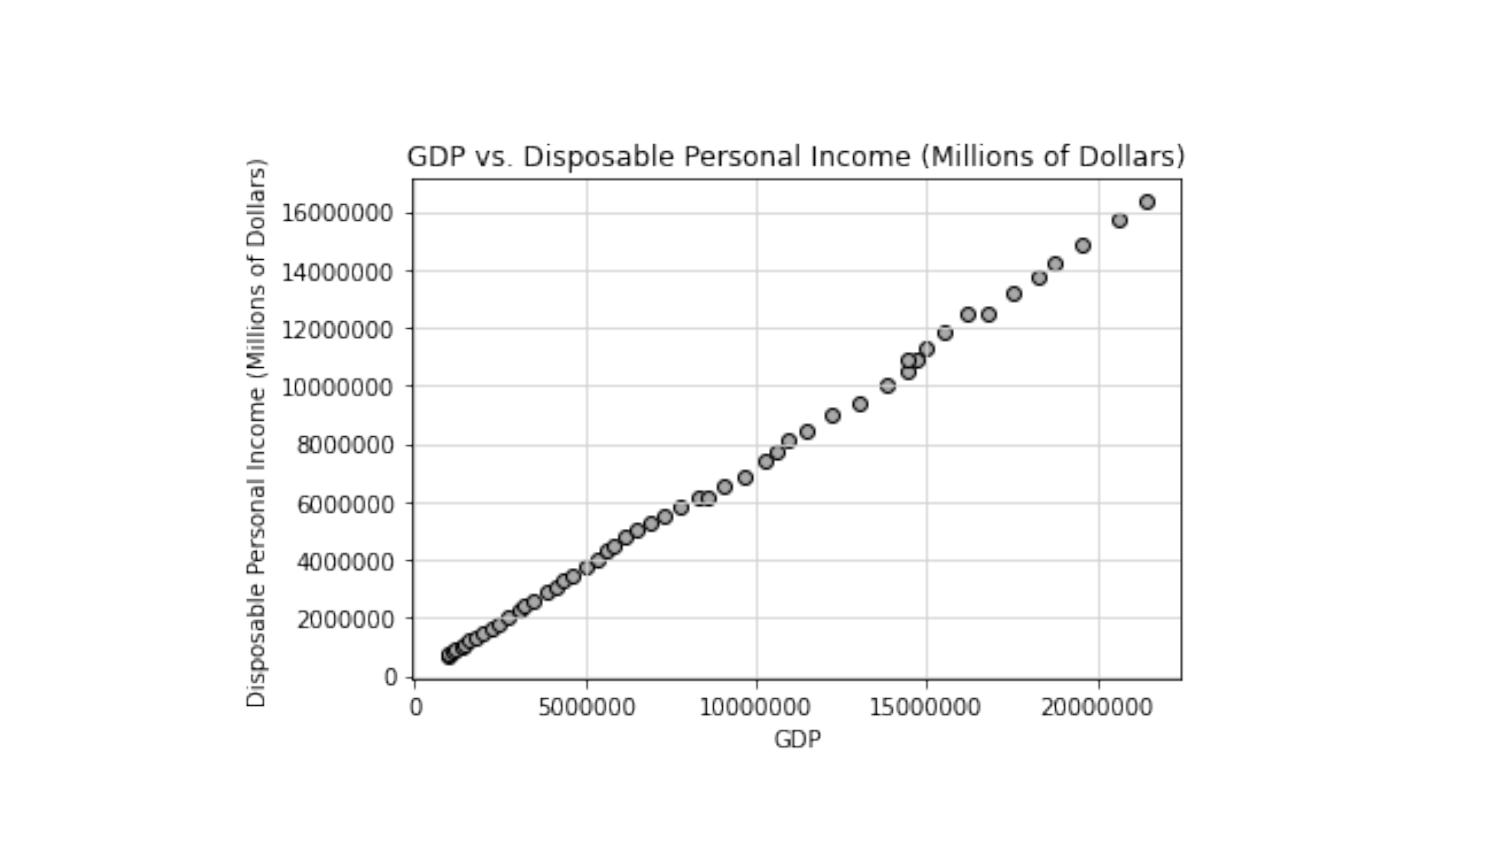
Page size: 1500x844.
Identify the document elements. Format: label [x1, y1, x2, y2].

picture [232, 128, 1202, 768]
